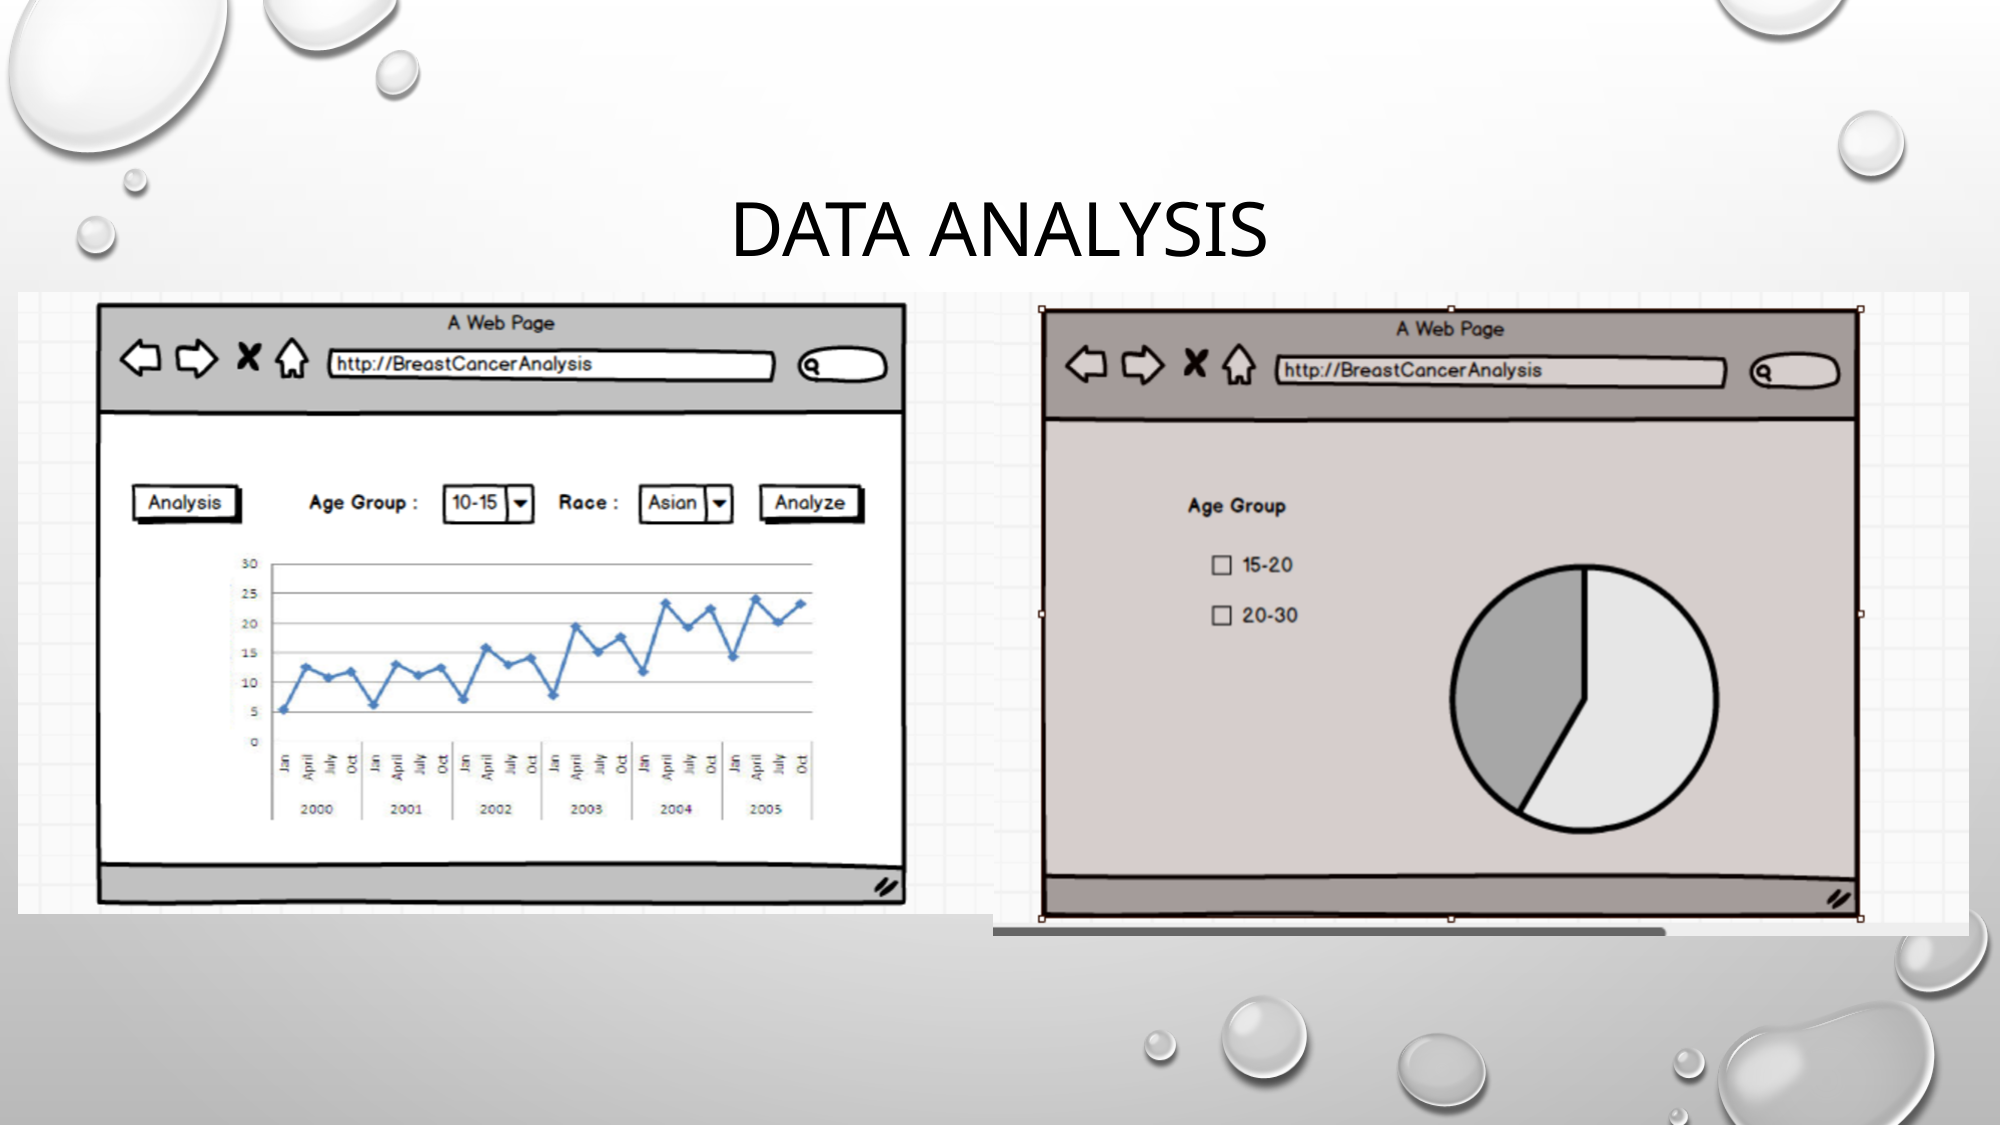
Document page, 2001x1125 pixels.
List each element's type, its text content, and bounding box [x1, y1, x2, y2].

picture [0, 0, 2000, 1125]
title DATA ANALYSIS [149, 101, 1851, 291]
